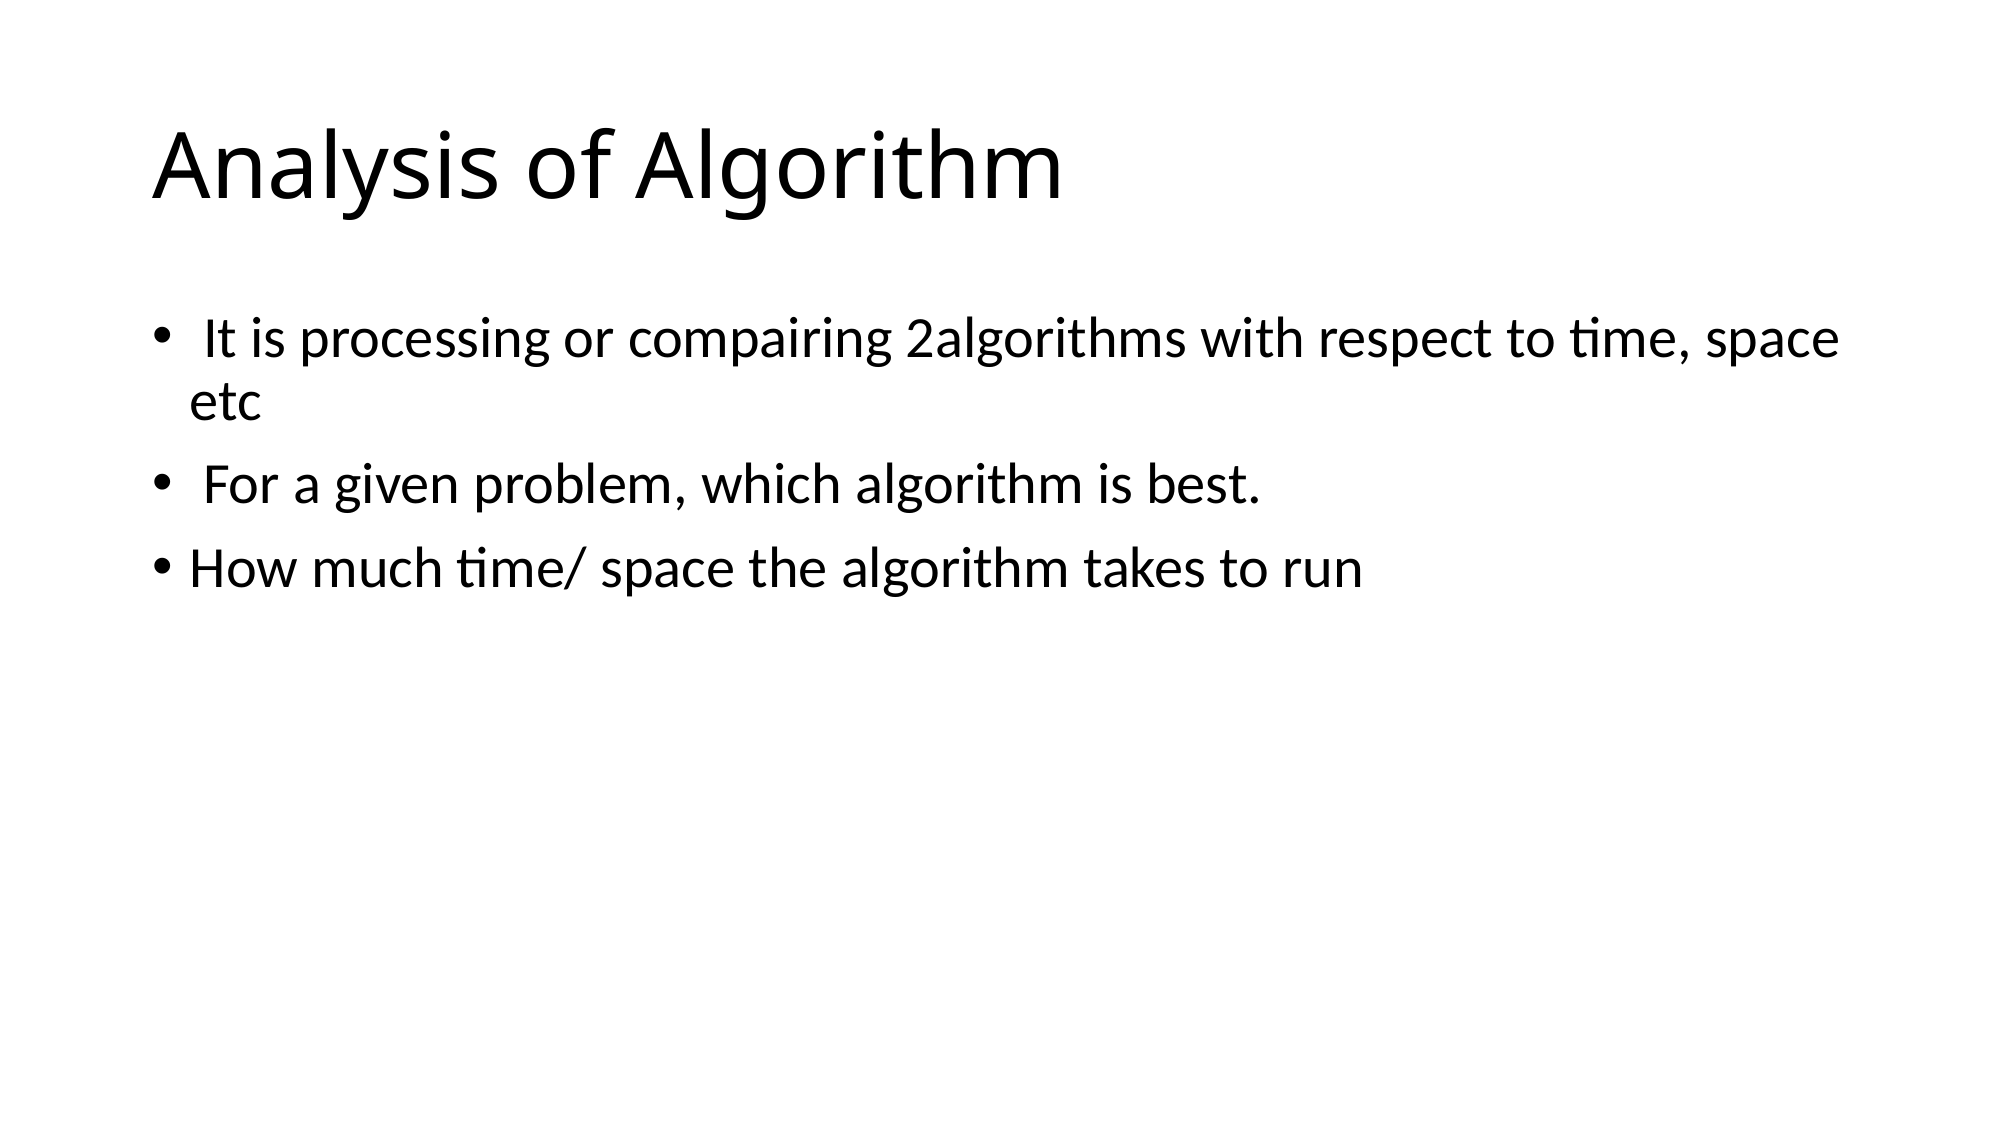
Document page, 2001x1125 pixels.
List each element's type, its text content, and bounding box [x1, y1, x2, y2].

title Analysis of Algorithm [137, 59, 1863, 278]
list It is processing or compairing 2algorithms with respect to time, space etc For a given problem, which algorithm is best. How much time/ space the algorithm takes to run [137, 299, 1863, 1014]
